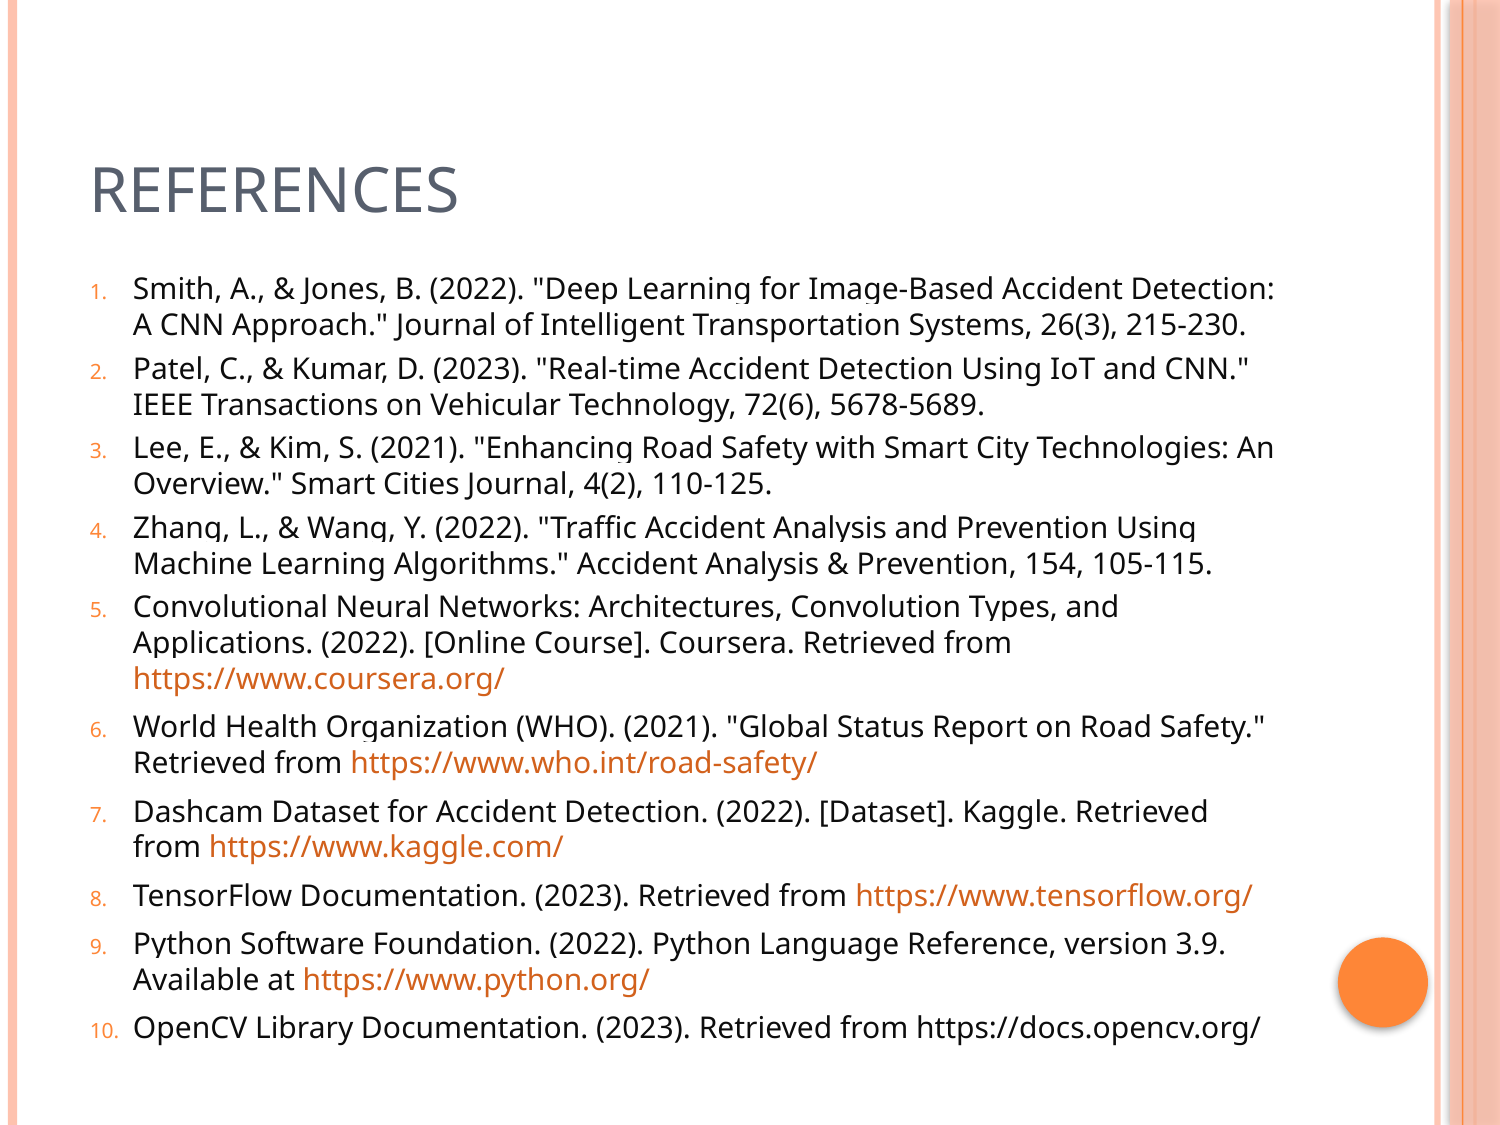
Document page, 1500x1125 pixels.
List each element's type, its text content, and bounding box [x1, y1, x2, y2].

title REFERENCES [75, 45, 1300, 233]
list Smith, A., & Jones, B. (2022). "Deep Learning for Image-Based Accident Detection: A CNN Approach." Journal of Intelligent Transportation Systems, 26(3), 215-230. Patel, C., & Kumar, D. (2023). "Real-time Accident Detection Using IoT and CNN." IEEE Transactions on Vehicular Technology, 72(6), 5678-5689. Lee, E., & Kim, S. (2021). "Enhancing Road Safety with Smart City Technologies: An Overview." Smart Cities Journal, 4(2), 110-125. Zhang, L., & Wang, Y. (2022). "Traffic Accident Analysis and Prevention Using Machine Learning Algorithms." Accident Analysis & Prevention, 154, 105-115. Convolutional Neural Networks: Architectures, Convolution Types, and Applications. (2022). [Online Course]. Coursera. Retrieved from https://www.coursera.org/ World Health Organization (WHO). (2021). "Global Status Report on Road Safety." Retrieved from https://www.who.int/road-safety/ Dashcam Dataset for Accident Detection. (2022). [Dataset]. Kaggle. Retrieved from https://www.kaggle.com/ TensorFlow Documentation. (2023). Retrieved from https://www.tensorflow.org/ Python Software Foundation. (2022). Python Language Reference, version 3.9. Available at https://www.python.org/ OpenCV Library Documentation. (2023). Retrieved from https://docs.opencv.org/ [75, 262, 1300, 1062]
